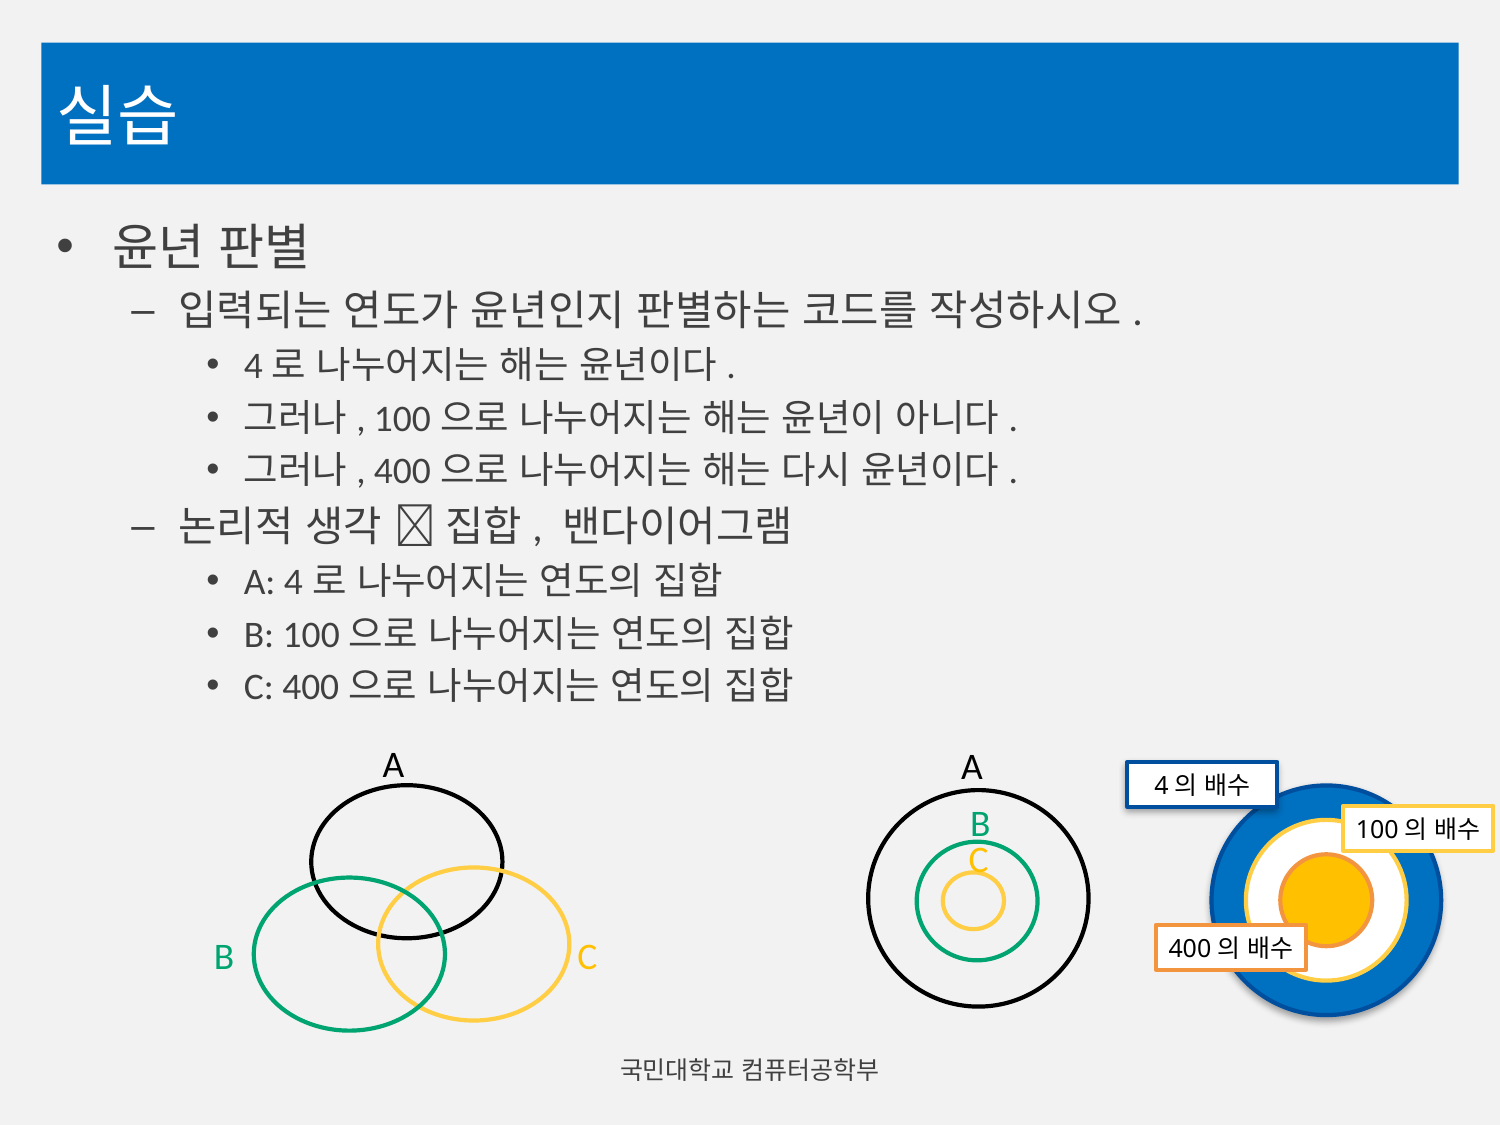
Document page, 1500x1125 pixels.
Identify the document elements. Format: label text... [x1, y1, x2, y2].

text_box C [953, 827, 1022, 888]
text_box [309, 786, 505, 888]
list 윤년 판별 입력되는 연도가 윤년인지 판별하는 코드를 작성하시오. 4로 나누어지는 해는 윤년이다. 그러나, 100으로 나누어지는 해는 윤년이 아니다. 그러나, 400으로 나누어지는 해는 다시 윤년이다. 논리적 생각  집합, 밴다이어그램 A: 4로 나누어지는 연도의 집합 B: 100으로 나누어지는 연도의 집합 C: 400으로 나누어지는 연도의 집합 [41, 208, 1459, 1000]
text_box B [199, 924, 268, 984]
text_box B [955, 791, 1024, 852]
title 실습 [41, 42, 1459, 185]
text_box 400의 배수 [1154, 923, 1206, 972]
text_box 4의 배수 [1127, 761, 1278, 807]
footer 국민대학교 컴퓨터공학부 [466, 1042, 1034, 1103]
text_box [866, 792, 1091, 1009]
text_box [914, 844, 1040, 963]
text_box [405, 865, 569, 1023]
text_box 100의 배수 [1447, 804, 1495, 853]
text_box A [946, 734, 1015, 795]
text_box C [562, 924, 631, 985]
text_box [259, 875, 448, 1033]
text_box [1211, 785, 1442, 1016]
text_box A [367, 732, 436, 792]
